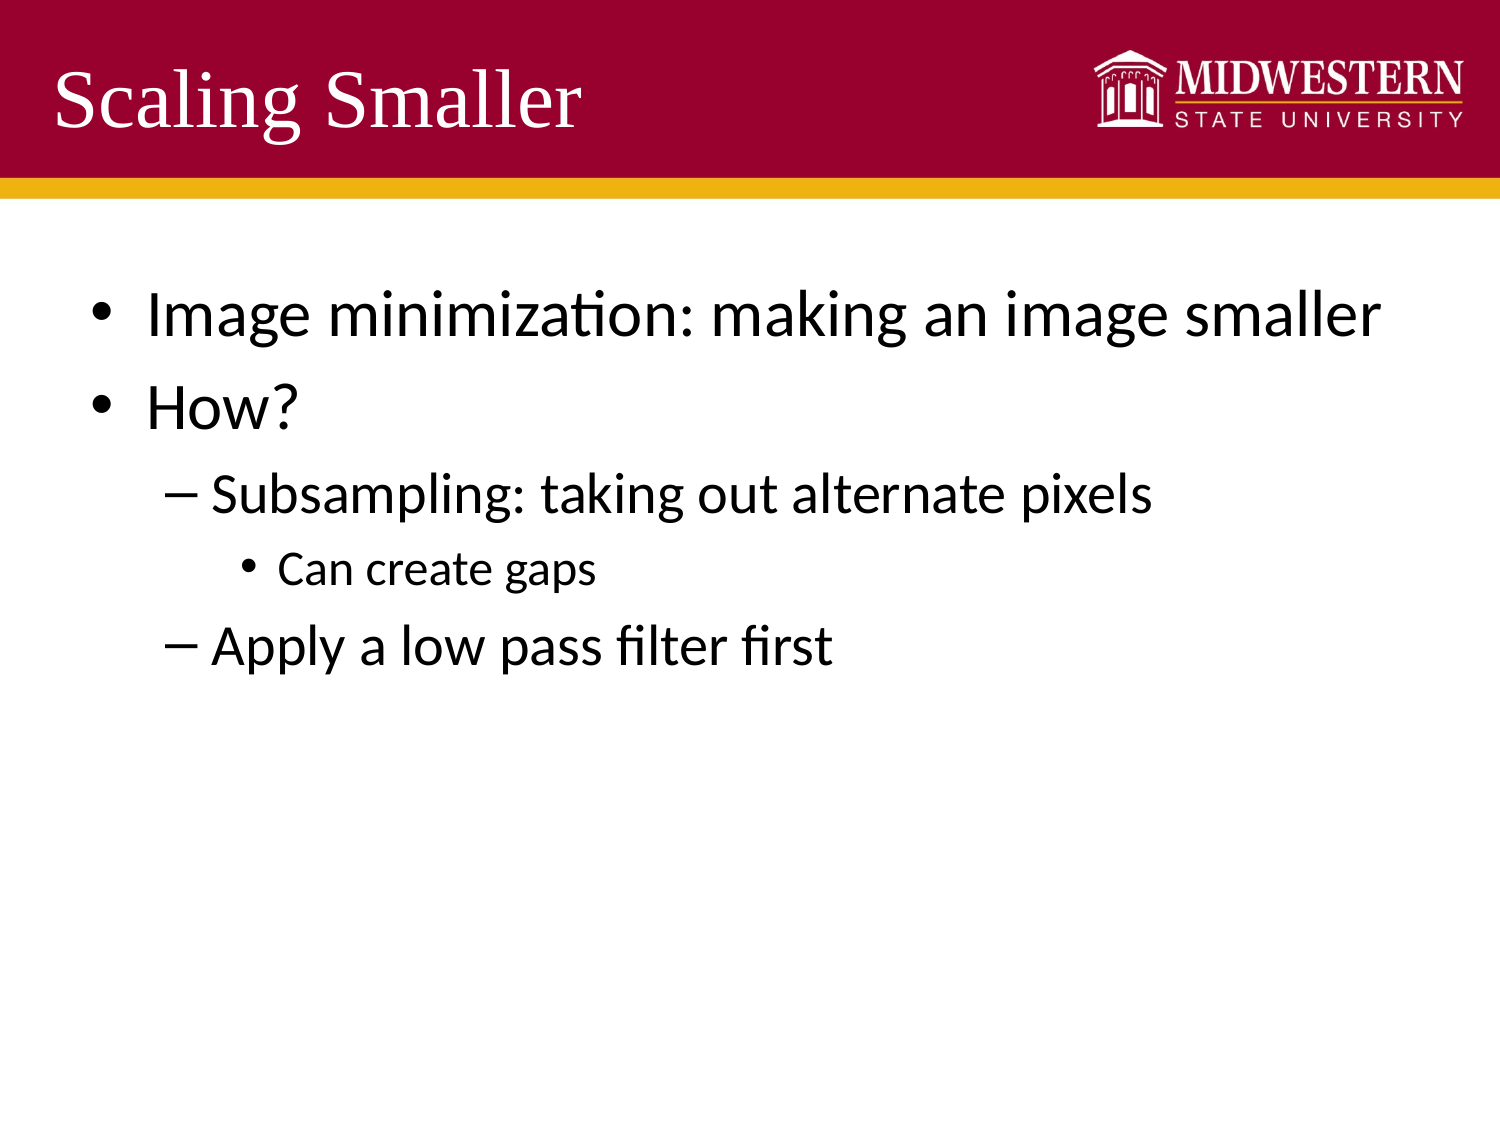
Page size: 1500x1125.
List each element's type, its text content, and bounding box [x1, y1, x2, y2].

picture [0, 0, 1500, 1125]
list Image minimization: making an image smaller How? Subsampling: taking out alternate pixels Can create gaps Apply a low pass filter first [75, 262, 1425, 1005]
title Scaling Smaller [37, 24, 975, 163]
